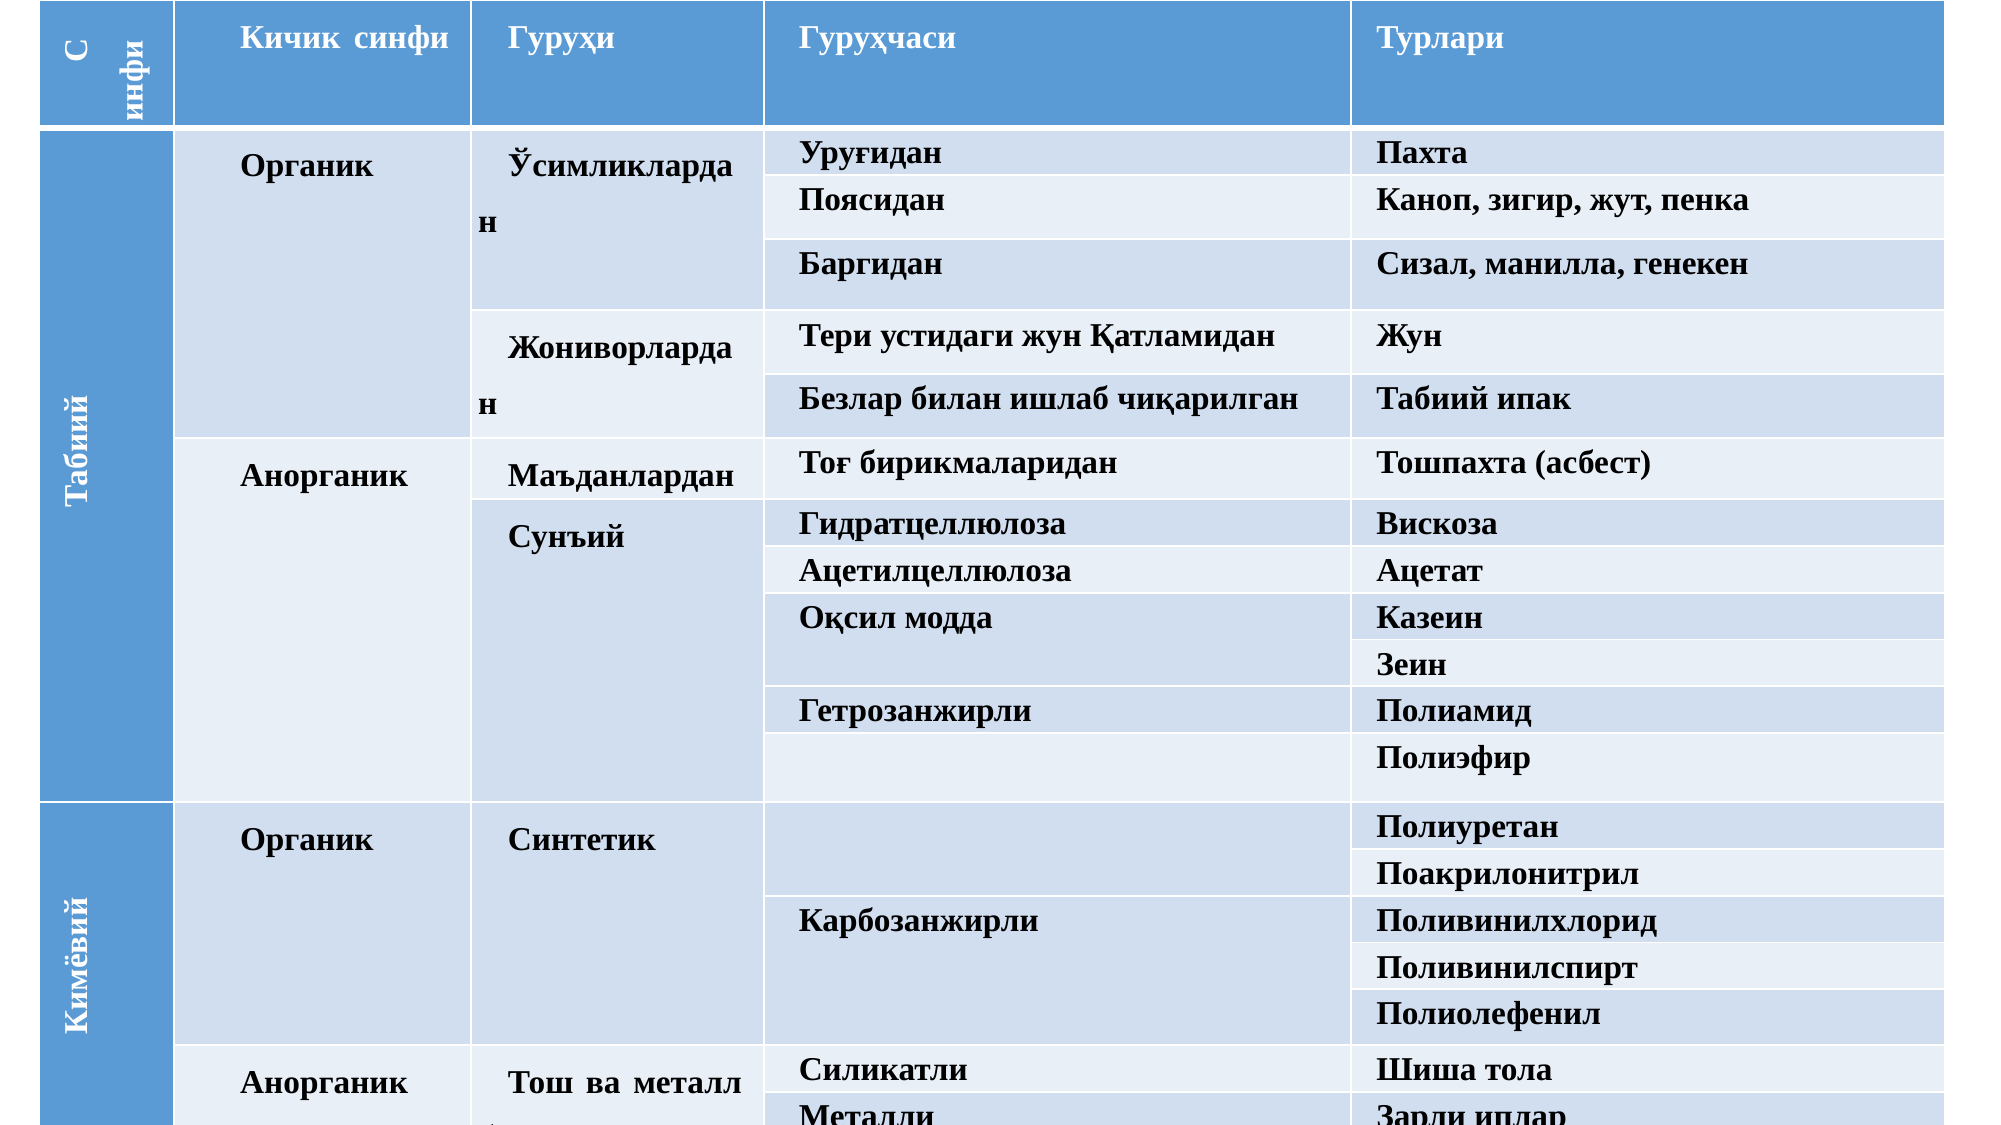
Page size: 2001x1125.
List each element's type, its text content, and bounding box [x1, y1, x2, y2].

table_cell Табиий [40, 131, 173, 801]
table_cell Каноп, зигир, жут, пенка [1352, 176, 1944, 238]
table_cell Карбозанжирли [765, 897, 1350, 1044]
table_cell Анорганик [175, 439, 470, 801]
table_cell Металли [765, 1093, 1350, 1125]
table_cell [765, 803, 1350, 895]
table_cell Табиий ипак [1352, 375, 1944, 437]
table_cell Тош ва металл бирикмалари [472, 1046, 763, 1125]
table_cell Казеин [1352, 594, 1944, 639]
table_cell Кимёвий [40, 803, 173, 1125]
table_cell Сунъий [472, 500, 763, 801]
table_cell Полиолефенил [1352, 990, 1944, 1044]
table_header Синфи [40, 1, 173, 125]
table_cell Гетрозанжирли [765, 687, 1350, 732]
table_cell Полиэфир [1352, 734, 1944, 801]
table_cell Зарли иплар [1352, 1093, 1944, 1125]
table_cell Тоғ бирикмаларидан [765, 439, 1350, 498]
table_cell Анорганик [175, 1046, 470, 1125]
table_cell Ацетилцеллюлоза [765, 547, 1350, 592]
table_cell Тери устидаги жун Қатламидан [765, 311, 1350, 373]
table_cell Полиамид [1352, 687, 1944, 732]
table_cell Синтетик [472, 803, 763, 1044]
table_cell Поливинилспирт [1352, 943, 1944, 988]
table_cell Ацетат [1352, 547, 1944, 592]
table_cell Зеин [1352, 640, 1944, 685]
table_cell Жун [1352, 311, 1944, 373]
table_cell Гидратцеллюлоза [765, 500, 1350, 545]
table_cell Силикатли [765, 1046, 1350, 1091]
table_cell Жониворлардан [472, 311, 763, 437]
table_cell Ўсимликлардан [472, 131, 763, 309]
table_header Гуруҳи [472, 1, 763, 125]
table_cell Сизал, манилла, генекен [1352, 240, 1944, 309]
table_cell Органик [175, 803, 470, 1044]
table_cell Баргидан [765, 240, 1350, 309]
table_cell Поливинилхлорид [1352, 897, 1944, 942]
table_header Гуруҳчаси [765, 1, 1350, 125]
table_header Турлари [1352, 1, 1944, 125]
table_cell [765, 734, 1350, 801]
table_cell Шиша тола [1352, 1046, 1944, 1091]
table_cell Органик [175, 131, 470, 437]
table_cell Оқсил модда [765, 594, 1350, 685]
table_cell Тошпахта (асбест) [1352, 439, 1944, 498]
table_cell Пахта [1352, 131, 1944, 174]
table_cell Поакрилонитрил [1352, 850, 1944, 895]
table_cell Уруғидан [765, 131, 1350, 174]
table_cell Вискоза [1352, 500, 1944, 545]
table_header Кичик синфи [175, 1, 470, 125]
table_cell Поясидан [765, 176, 1350, 238]
table_cell Полиуретан [1352, 803, 1944, 848]
table_cell Безлар билан ишлаб чиқарилган [765, 375, 1350, 437]
table_cell Маъданлардан [472, 439, 763, 498]
